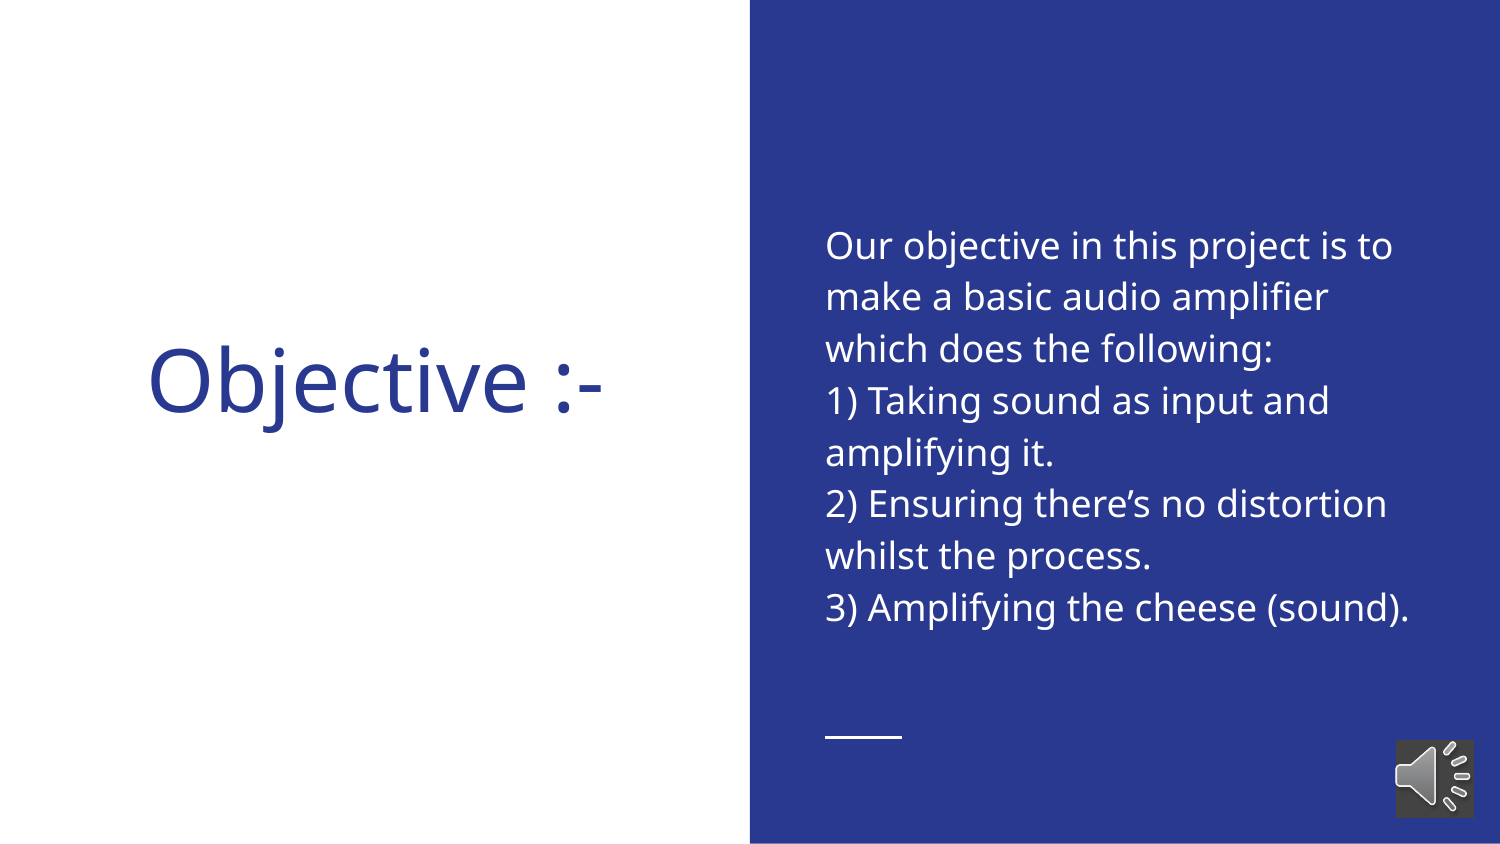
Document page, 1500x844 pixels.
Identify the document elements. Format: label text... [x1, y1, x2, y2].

picture [1394, 738, 1476, 819]
title Objective :- [43, 188, 708, 446]
list Our objective in this project is to make a basic audio amplifier which does the following: 1) Taking sound as input and amplifying it. 2) Ensuring there’s no distortion whilst the process. 3) Amplifying the cheese (sound). [810, 118, 1440, 725]
